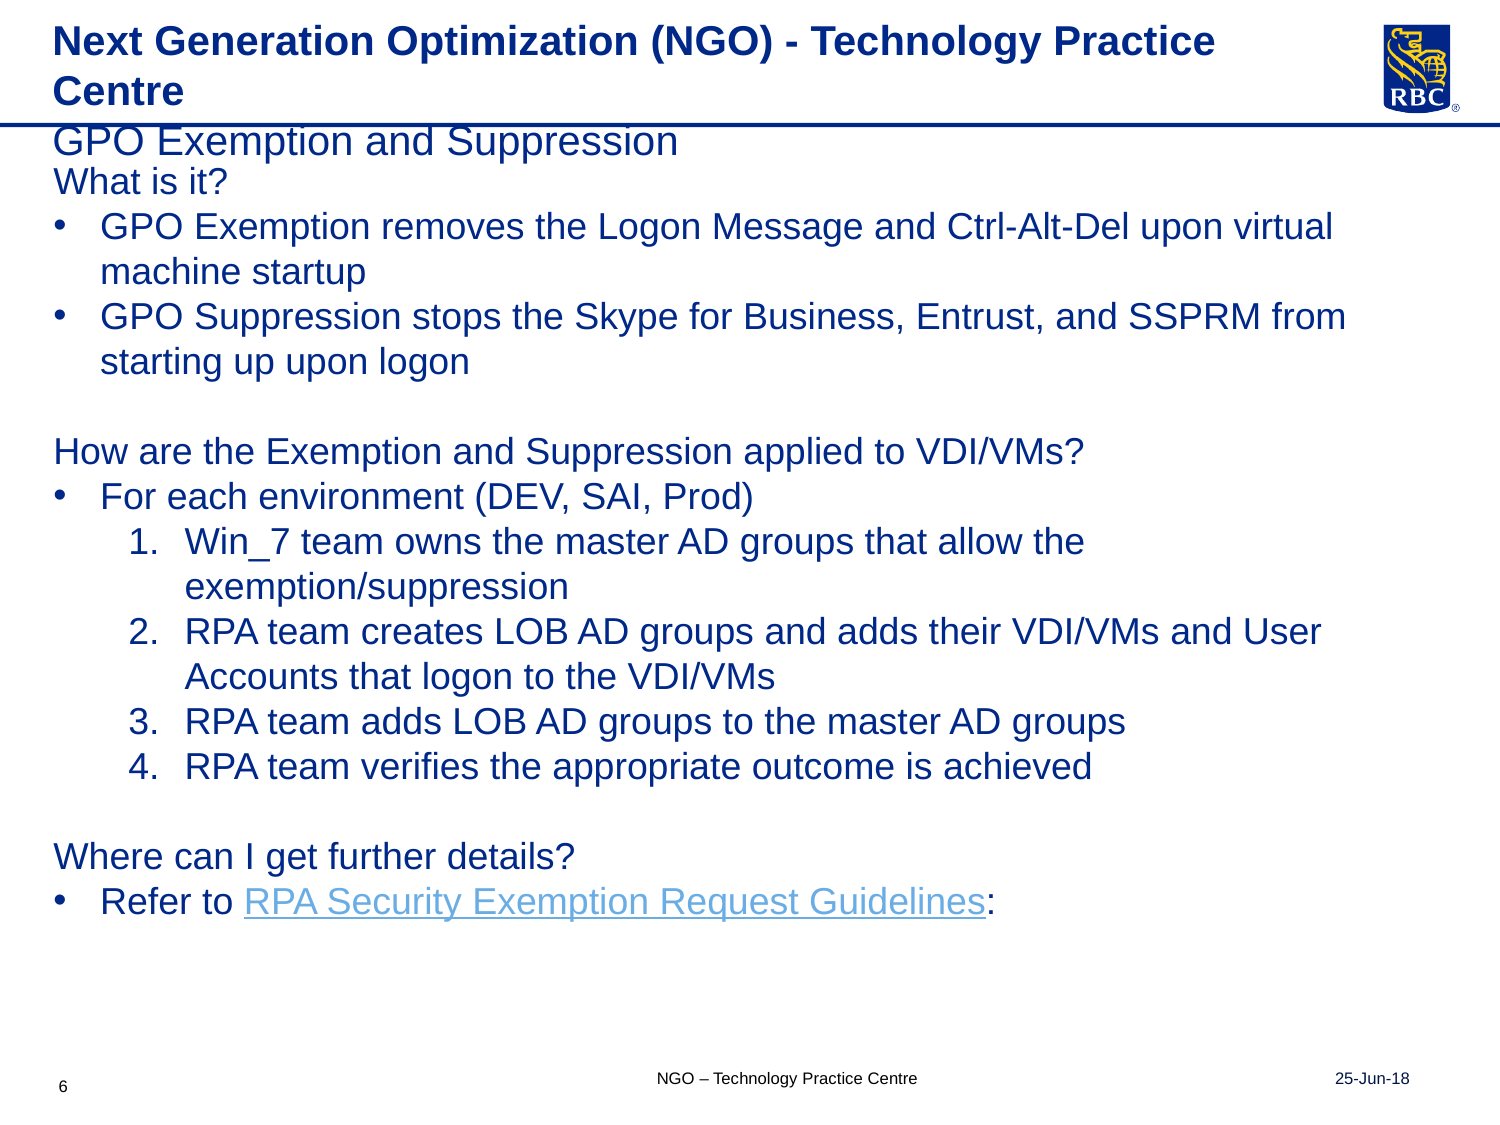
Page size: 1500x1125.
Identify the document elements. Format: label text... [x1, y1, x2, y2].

text_box Next Generation Optimization (NGO) - Technology Practice Centre GPO Exemption and Suppression [37, 6, 1375, 172]
text_box What is it? GPO Exemption removes the Logon Message and Ctrl-Alt-Del upon virtual machine startup GPO Suppression stops the Skype for Business, Entrust, and SSPRM from starting up upon logon How are the Exemption and Suppression applied to VDI/VMs? For each environment (DEV, SAI, Prod) Win_7 team owns the master AD groups that allow the exemption/suppression RPA team creates LOB AD groups and adds their VDI/VMs and User Accounts that logon to the VDI/VMs RPA team adds LOB AD groups to the master AD groups RPA team verifies the appropriate outcome is achieved Where can I get further details? Refer to RPA Security Exemption Request Guidelines: [38, 149, 1463, 1065]
picture [1383, 24, 1461, 114]
